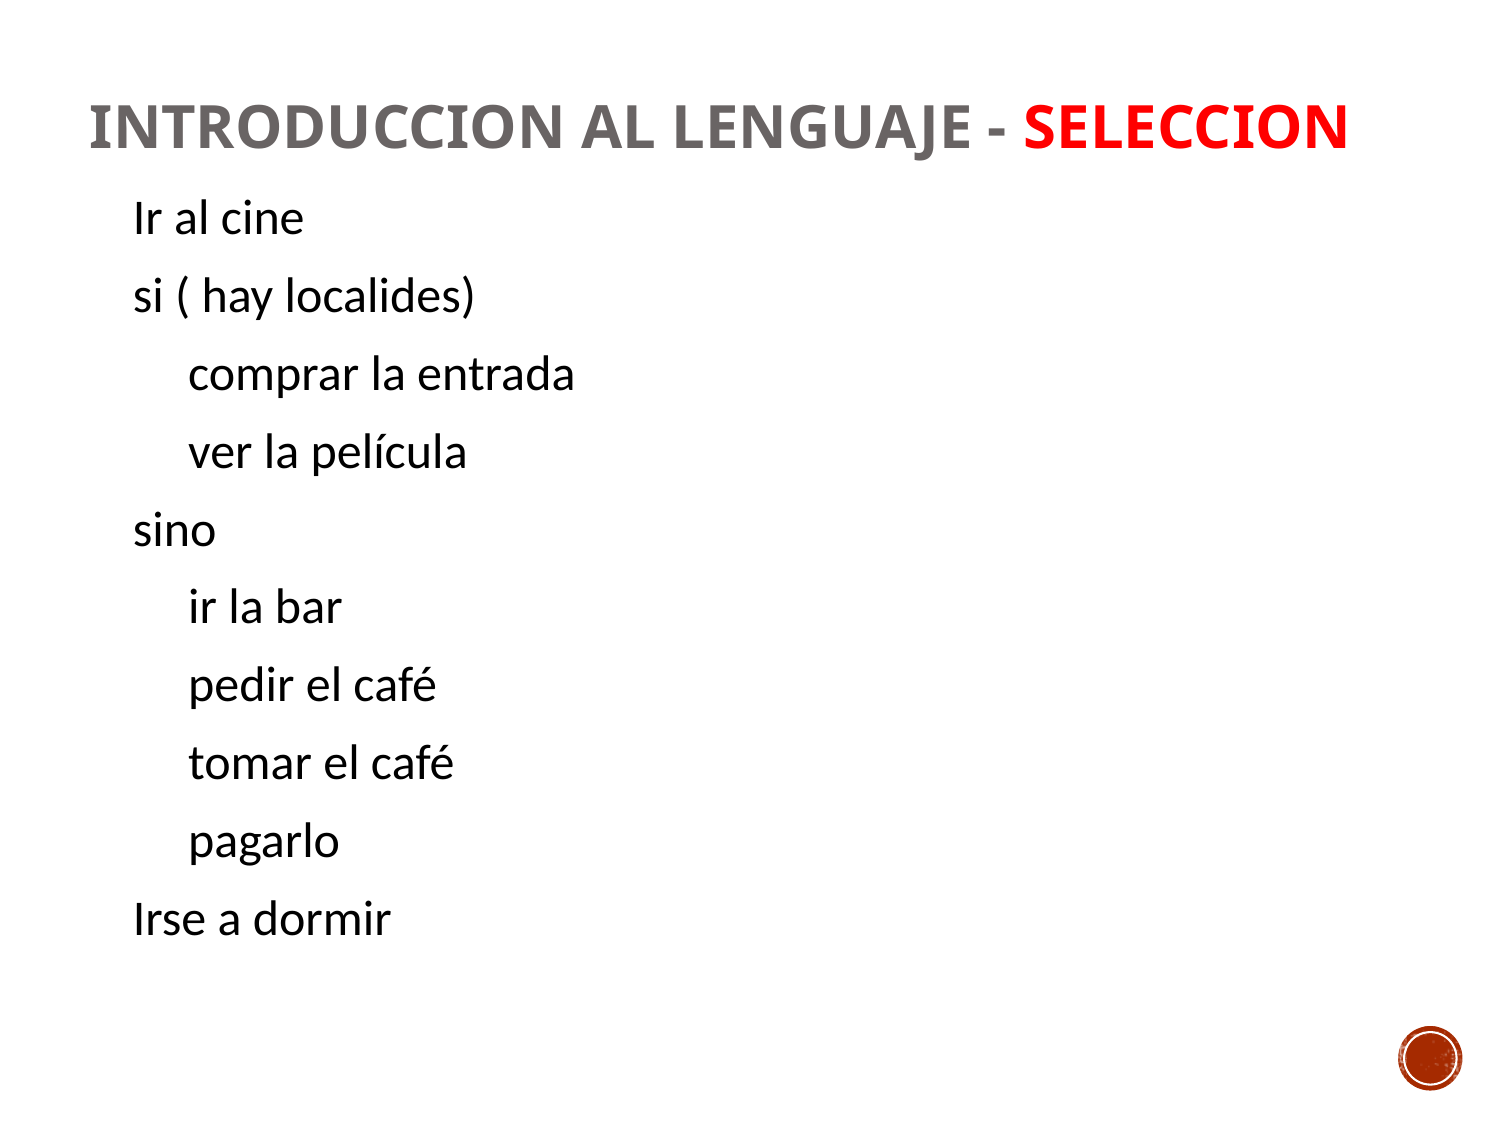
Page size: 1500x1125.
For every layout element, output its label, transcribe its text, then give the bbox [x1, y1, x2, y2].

text_box Ir al cine si ( hay localides)‏ comprar la entrada ver la película sino ir la bar pedir el café tomar el café pagarlo Irse a dormir [118, 198, 1394, 1033]
text_box INTRODUCCION AL LENGUAJE - SELECCION [74, 81, 1425, 198]
